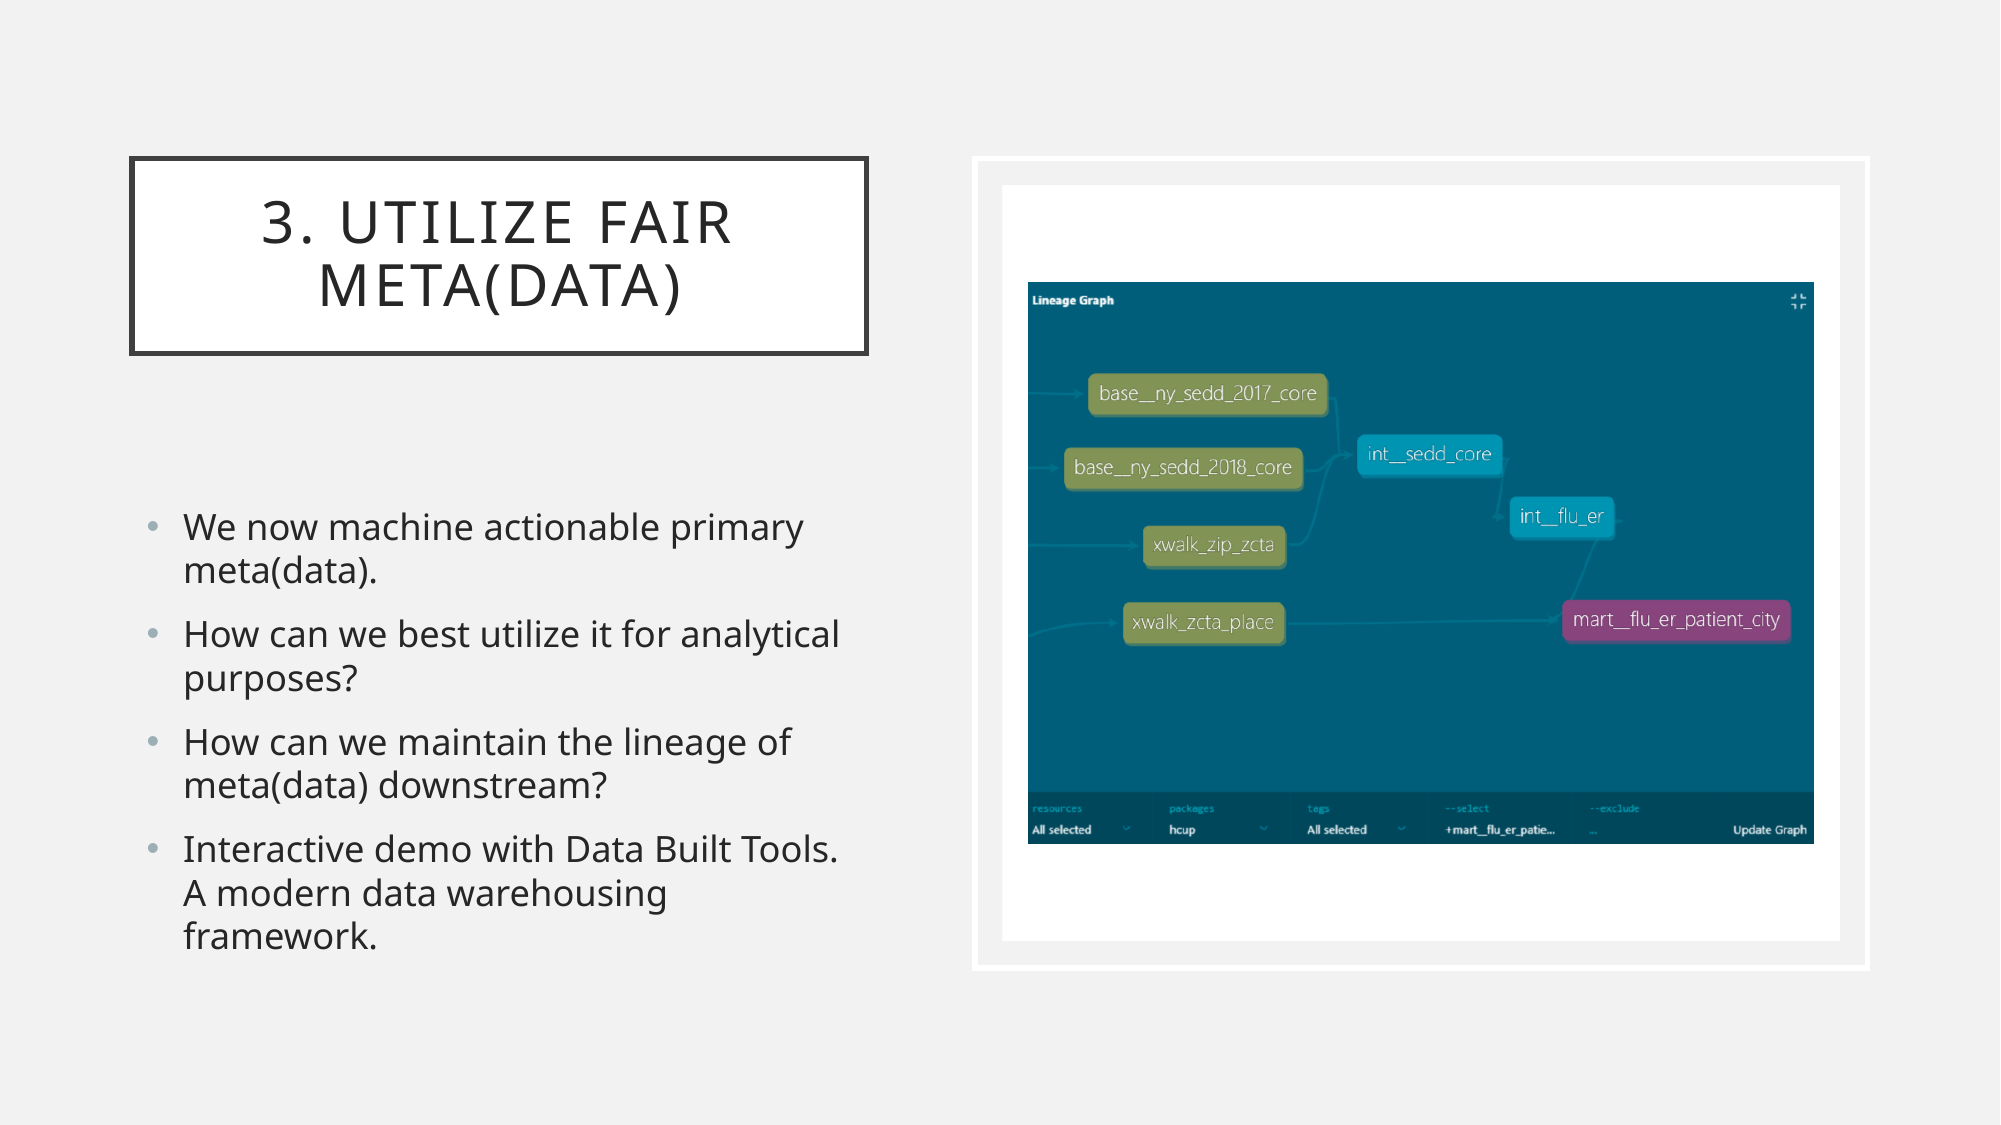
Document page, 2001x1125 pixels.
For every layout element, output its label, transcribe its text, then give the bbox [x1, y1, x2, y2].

picture [1194, 808, 1202, 813]
text_box [974, 157, 1868, 969]
text_box [1001, 184, 1841, 942]
picture [1033, 825, 1045, 834]
picture [1325, 825, 1367, 834]
title 3. Utilize FAIR Meta(data) [129, 156, 869, 356]
picture [1124, 603, 1286, 646]
picture [1170, 825, 1195, 836]
picture [1563, 600, 1791, 644]
picture [1080, 296, 1114, 307]
picture [1517, 826, 1554, 836]
picture [1089, 374, 1328, 417]
picture [1511, 498, 1613, 537]
picture [1308, 825, 1320, 834]
picture [1734, 826, 1771, 836]
list We now machine actionable primary meta(data). How can we best utilize it for analytical purposes? How can we maintain the lineage of meta(data) downstream? Interactive demo with Data Built Tools. A modern data warehousing framework. [131, 432, 869, 968]
picture [1505, 828, 1515, 834]
picture [1144, 526, 1286, 569]
picture [1488, 825, 1500, 834]
picture [1776, 825, 1806, 836]
picture [1358, 436, 1501, 474]
picture [1050, 825, 1091, 834]
picture [1033, 296, 1076, 307]
picture [1065, 448, 1304, 491]
picture [1453, 826, 1486, 836]
